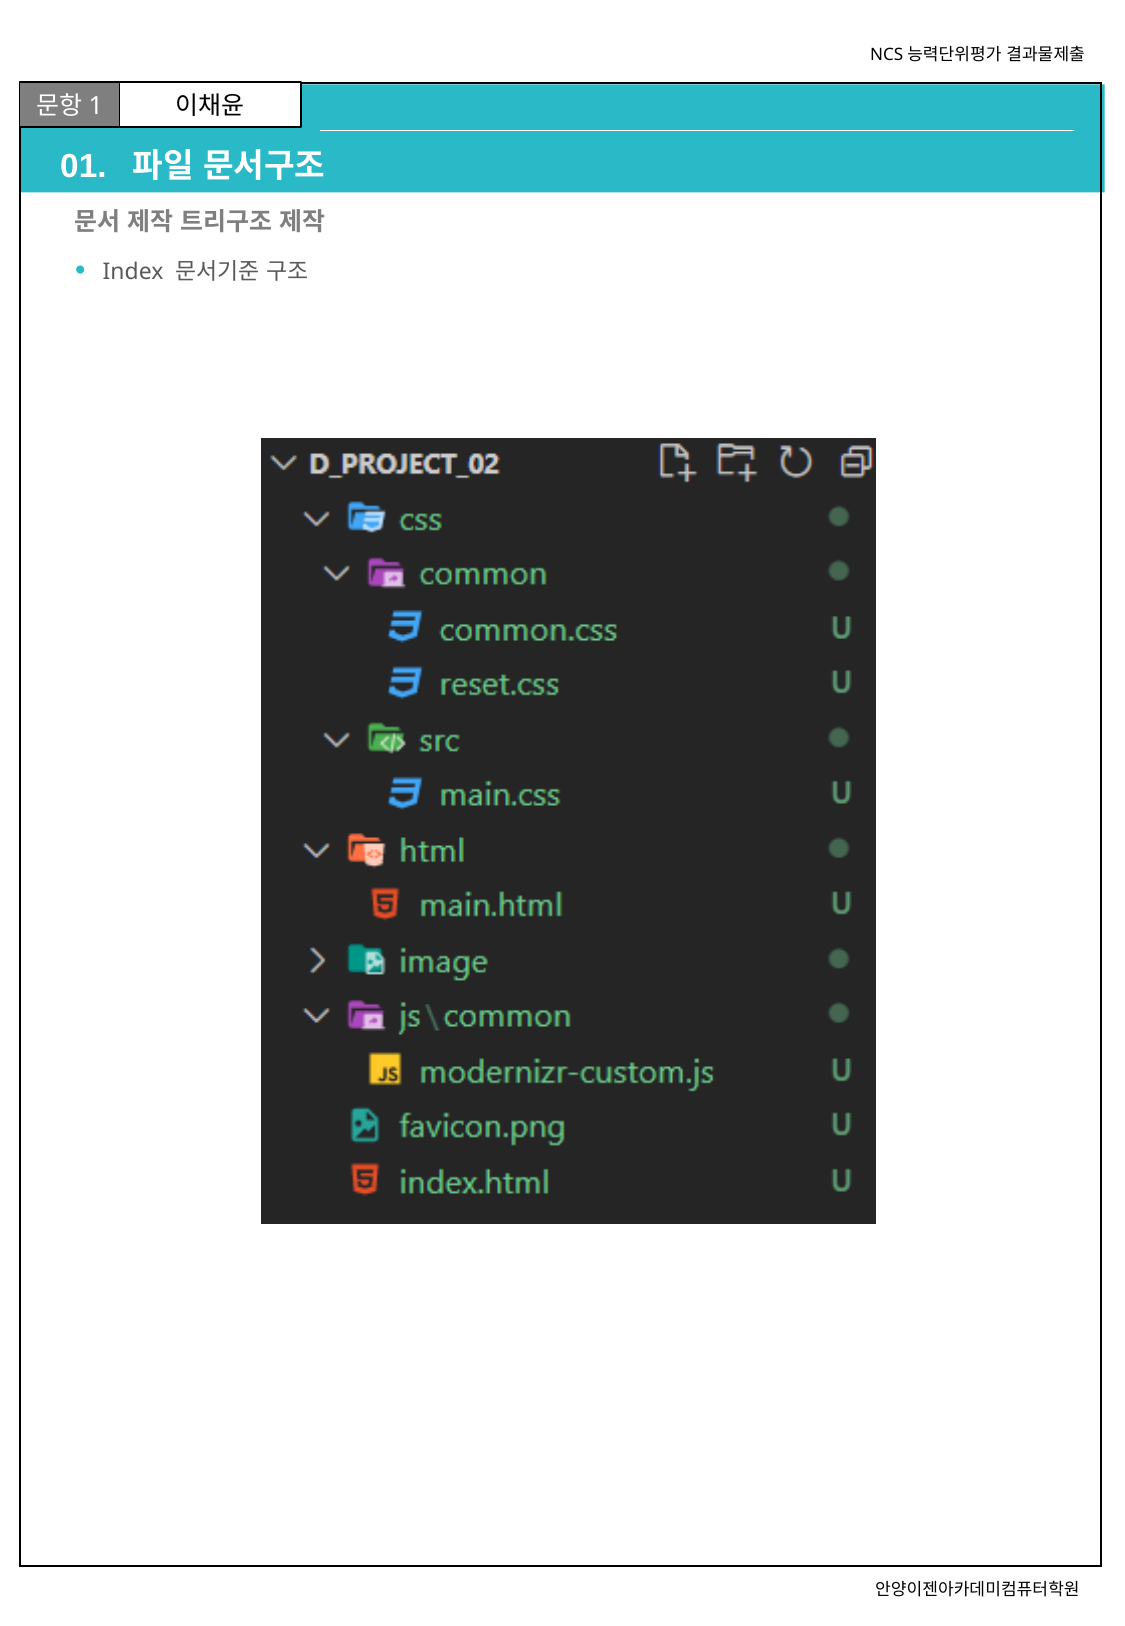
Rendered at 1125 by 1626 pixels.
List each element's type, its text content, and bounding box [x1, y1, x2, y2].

title 01. 파일 문서구조 [45, 141, 1073, 193]
subtitle 문서 제작 트리구조 제작 [59, 202, 1076, 243]
list Index 문서기준 구조 [59, 249, 529, 301]
picture [260, 438, 876, 1224]
